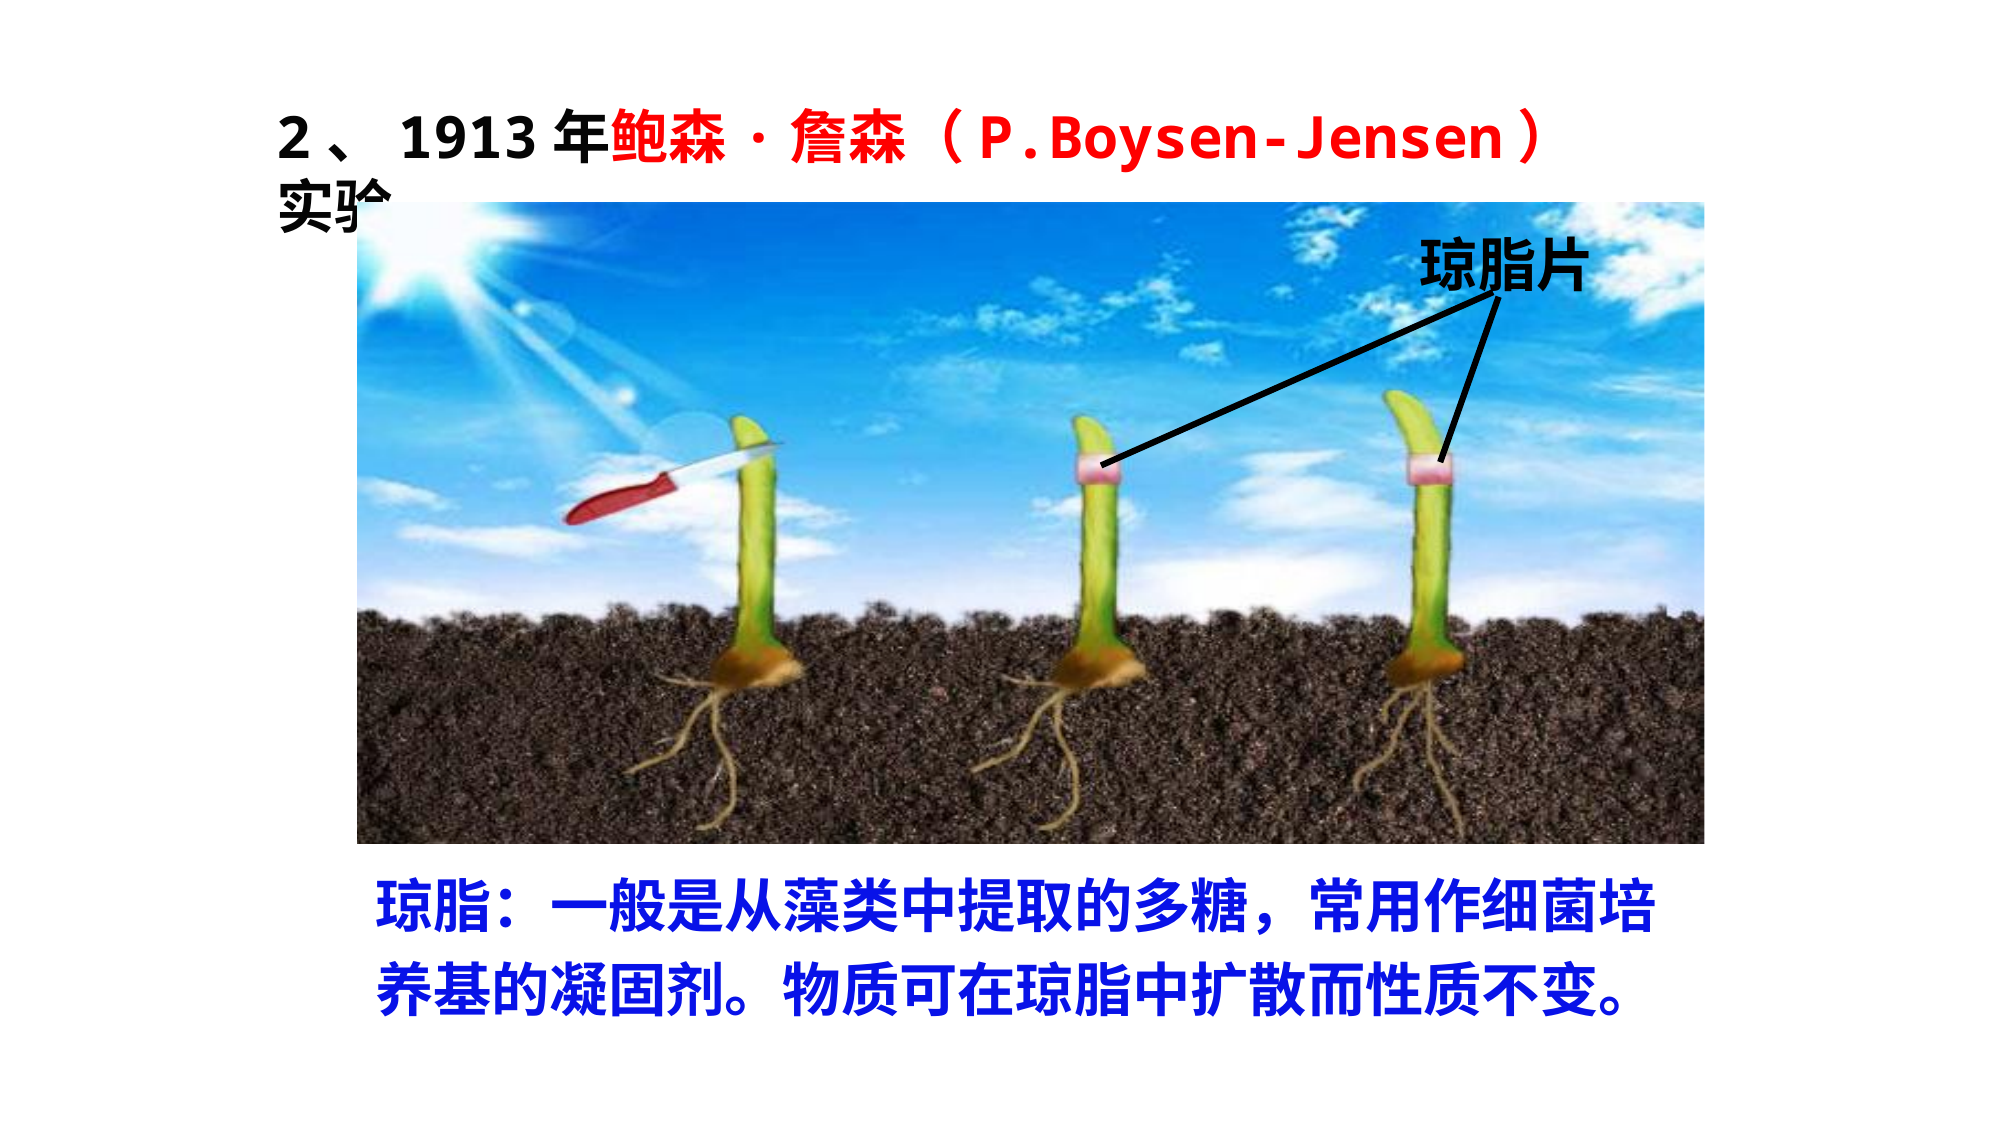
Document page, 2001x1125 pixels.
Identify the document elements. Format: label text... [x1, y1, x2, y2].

text_box 琼脂：一般是从藻类中提取的多糖，常用作细菌培养基的凝固剂。物质可在琼脂中扩散而性质不变。 [360, 847, 1708, 1031]
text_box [357, 202, 1705, 844]
text_box 2、1913年鲍森·詹森（P.Boysen-Jensen）实验 [262, 92, 1639, 248]
